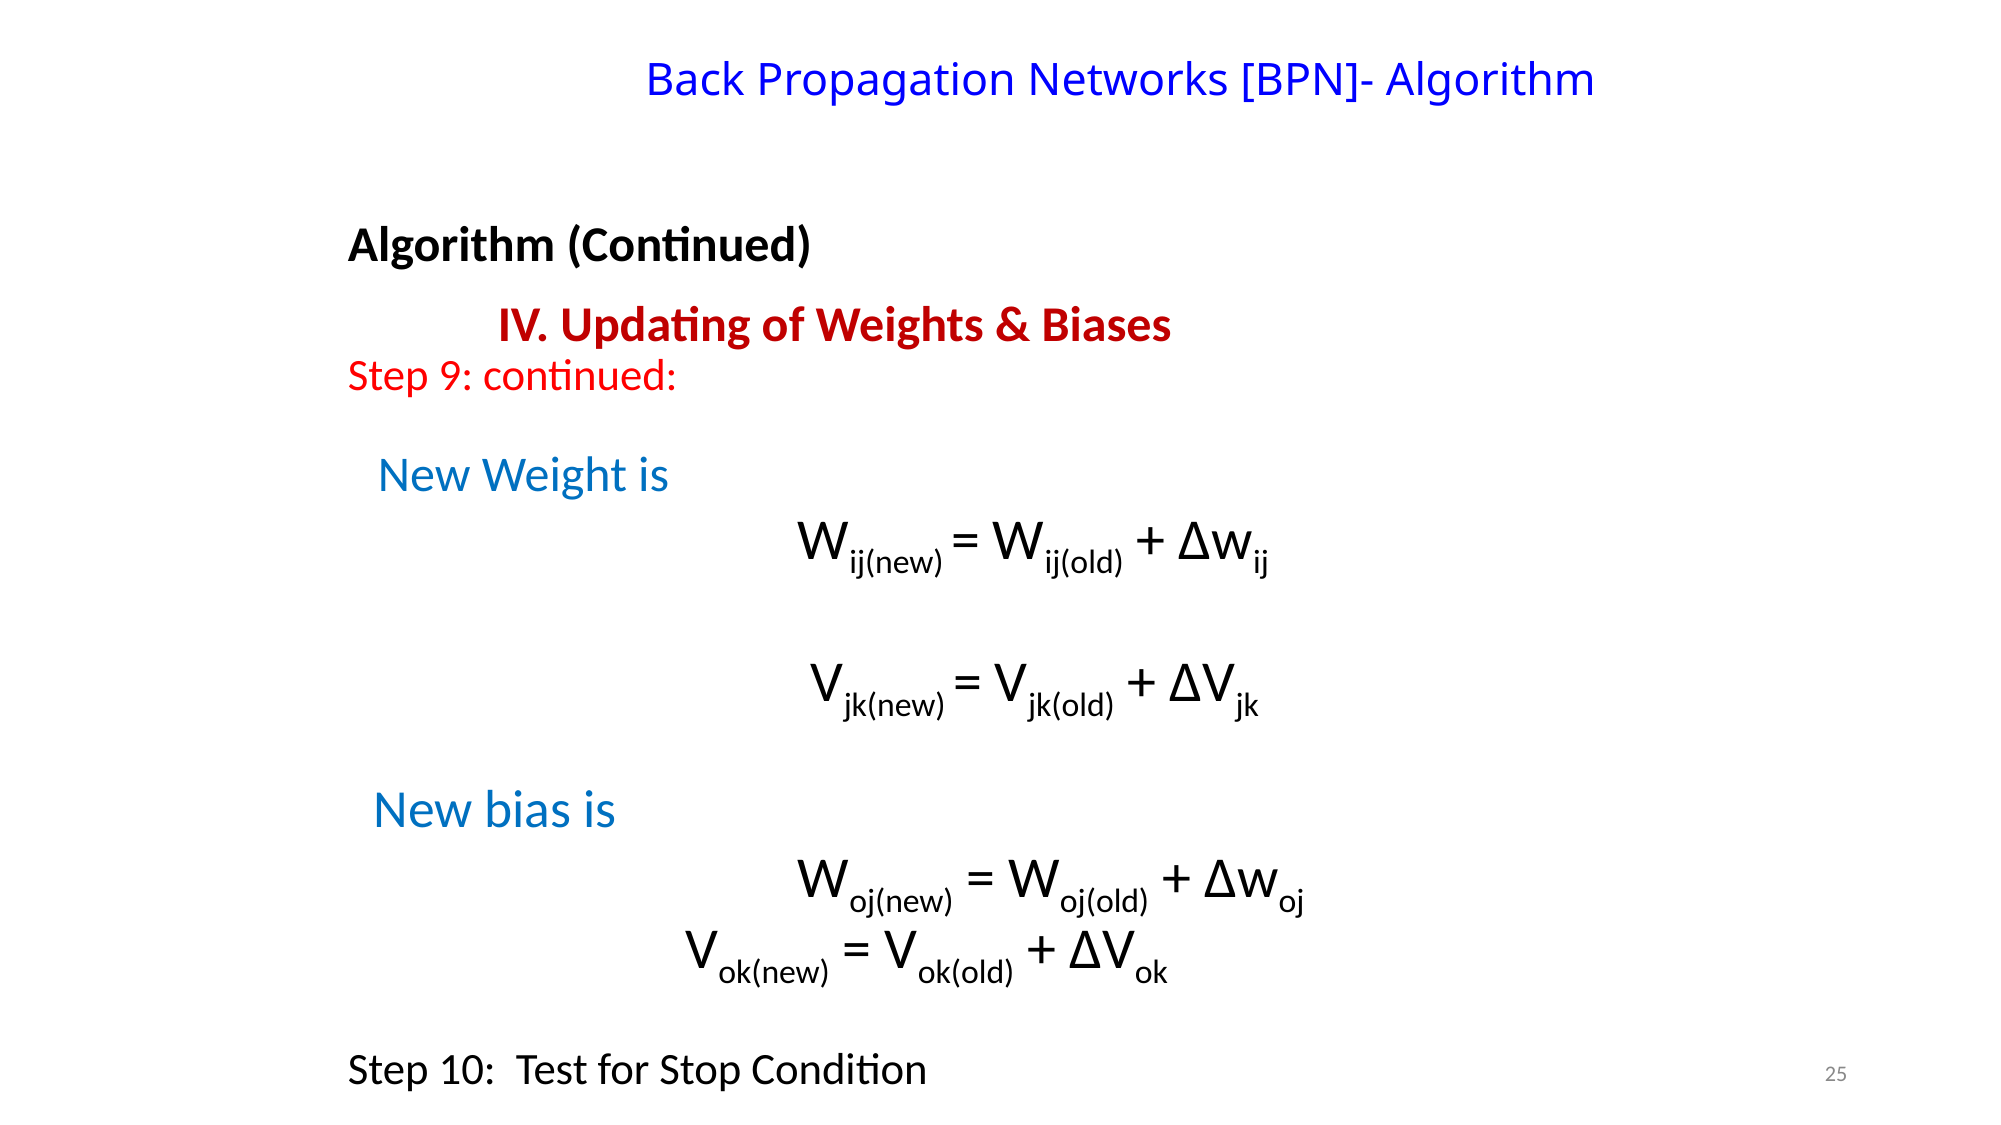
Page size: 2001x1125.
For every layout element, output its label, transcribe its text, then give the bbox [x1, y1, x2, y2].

title Back Propagation Networks [BPN]- Algorithm [438, 0, 1804, 168]
slide_number 25 [1412, 1042, 1863, 1103]
text_box Algorithm (Continued) IV. Updating of Weights & Biases Step 9: continued: New Weight is Wij(new) = Wij(old) + Δwij Vjk(new) = Vjk(old) + ΔVjk New bias is Woj(new) = Woj(old) + Δwoj Vok(new) = Vok(old) + ΔVok Step 10: Test for Stop Condition [335, 212, 1618, 1073]
